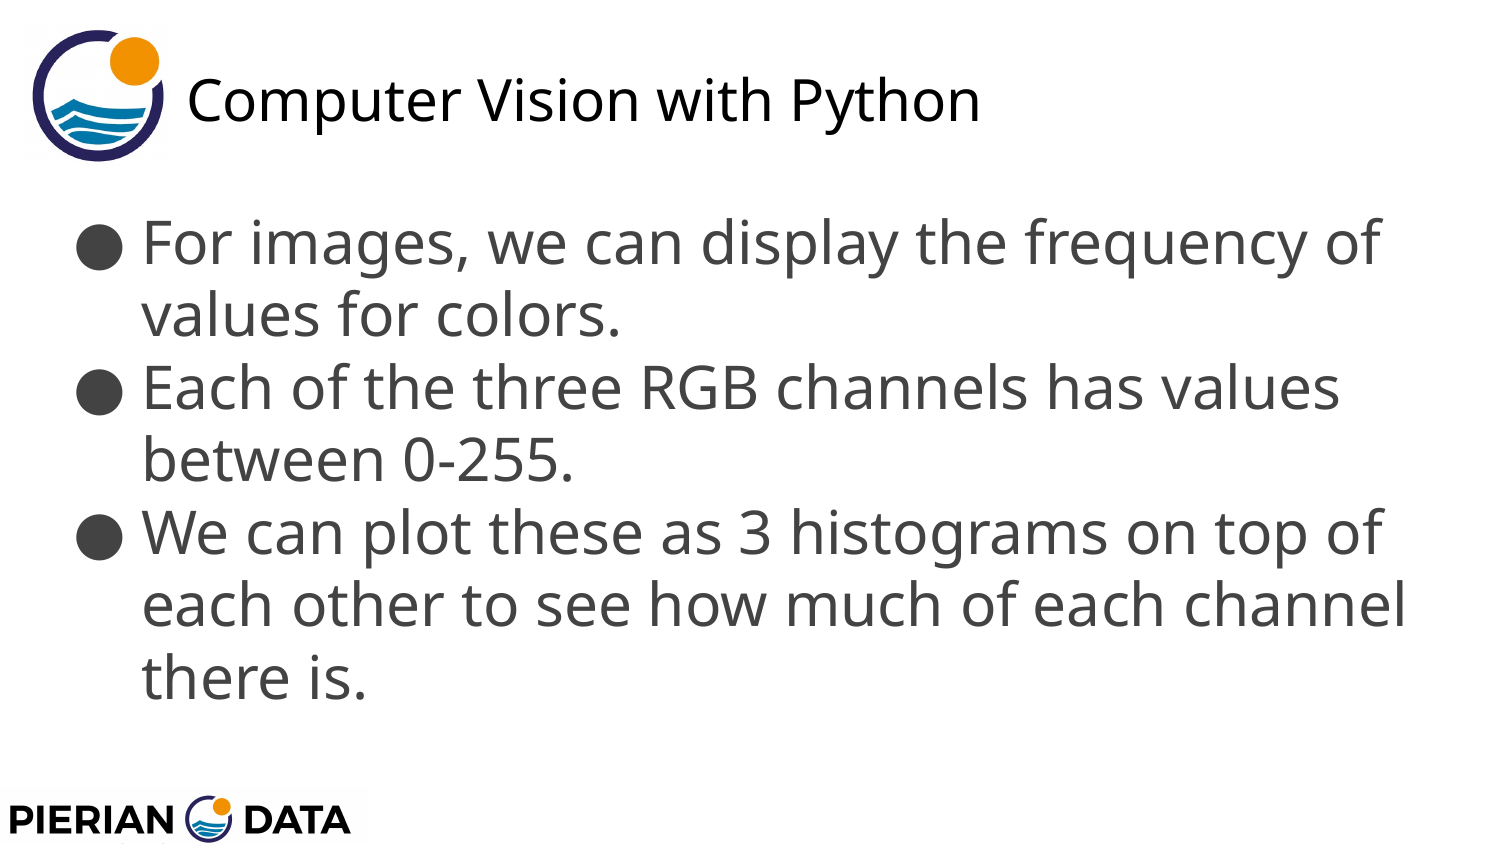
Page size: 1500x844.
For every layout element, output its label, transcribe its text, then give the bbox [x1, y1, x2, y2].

picture [24, 24, 172, 167]
title Computer Vision with Python [176, 48, 1449, 143]
list For images, we can display the frequency of values for colors. Each of the three RGB channels has values between 0-255. We can plot these as 3 histograms on top of each other to see how much of each channel there is. [51, 189, 1476, 750]
picture [0, 787, 368, 844]
